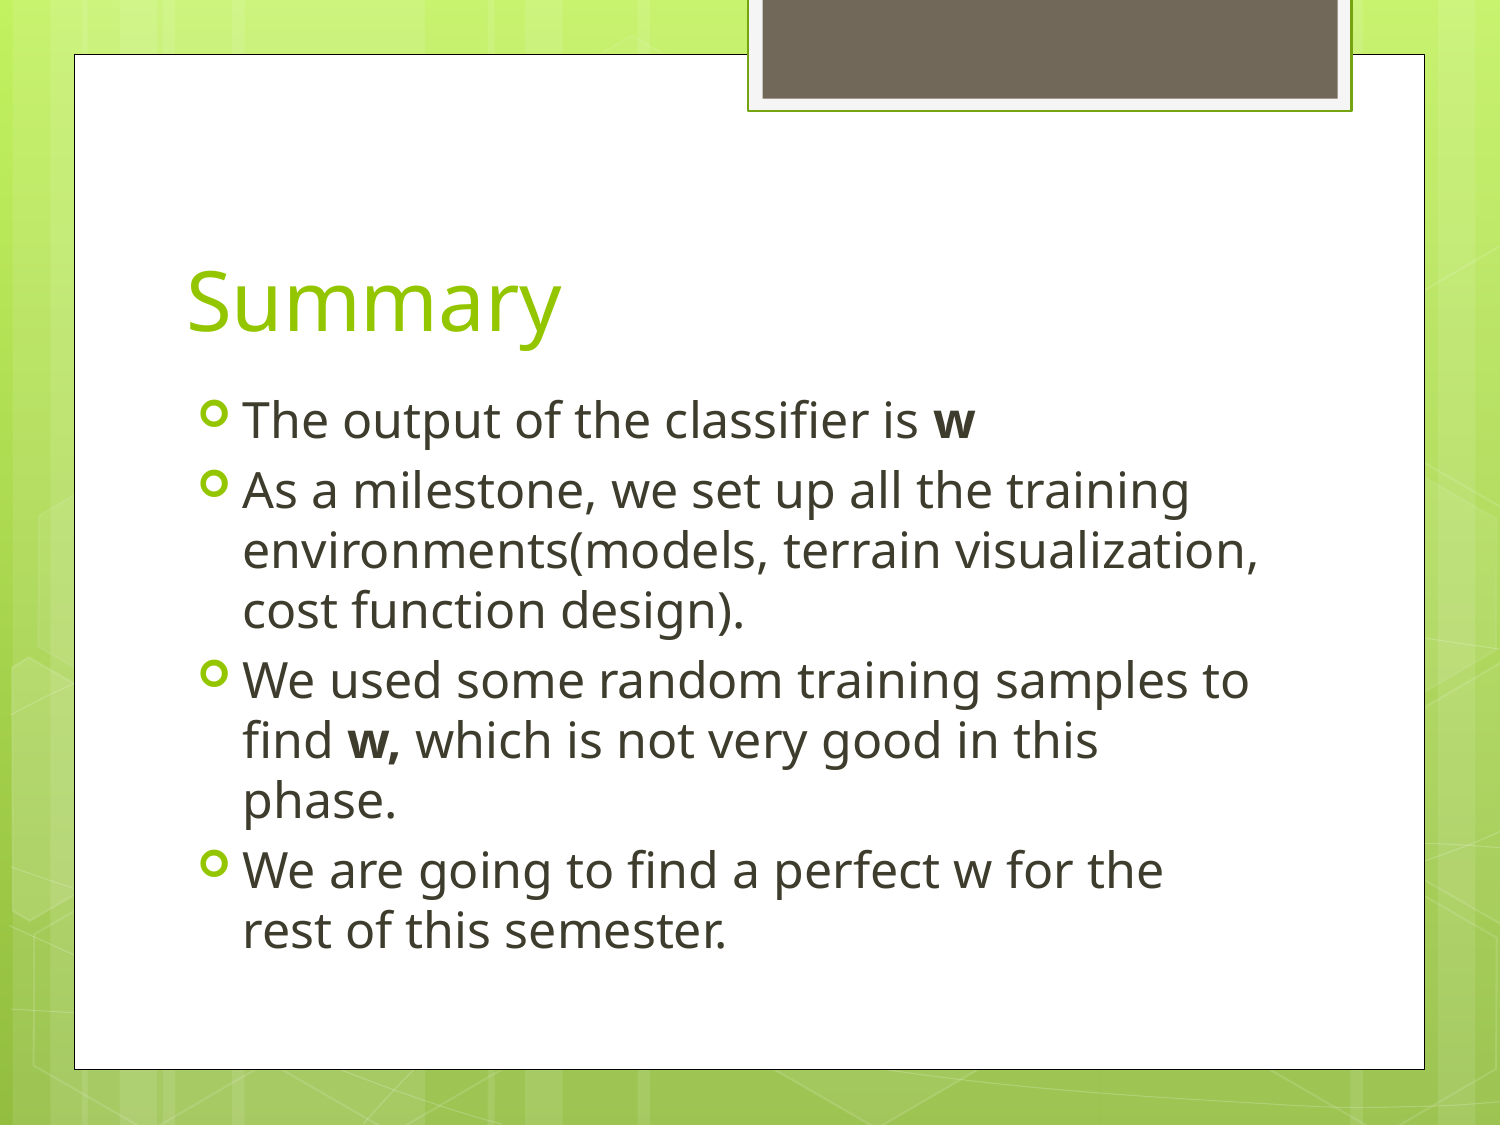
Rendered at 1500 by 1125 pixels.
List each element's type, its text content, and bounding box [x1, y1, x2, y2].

list The output of the classifier is w As a milestone, we set up all the training environments(models, terrain visualization, cost function design). We used some random training samples to find w, which is not very good in this phase. We are going to find a perfect w for the rest of this semester. [171, 381, 1283, 1006]
title Summary [171, 168, 1324, 357]
